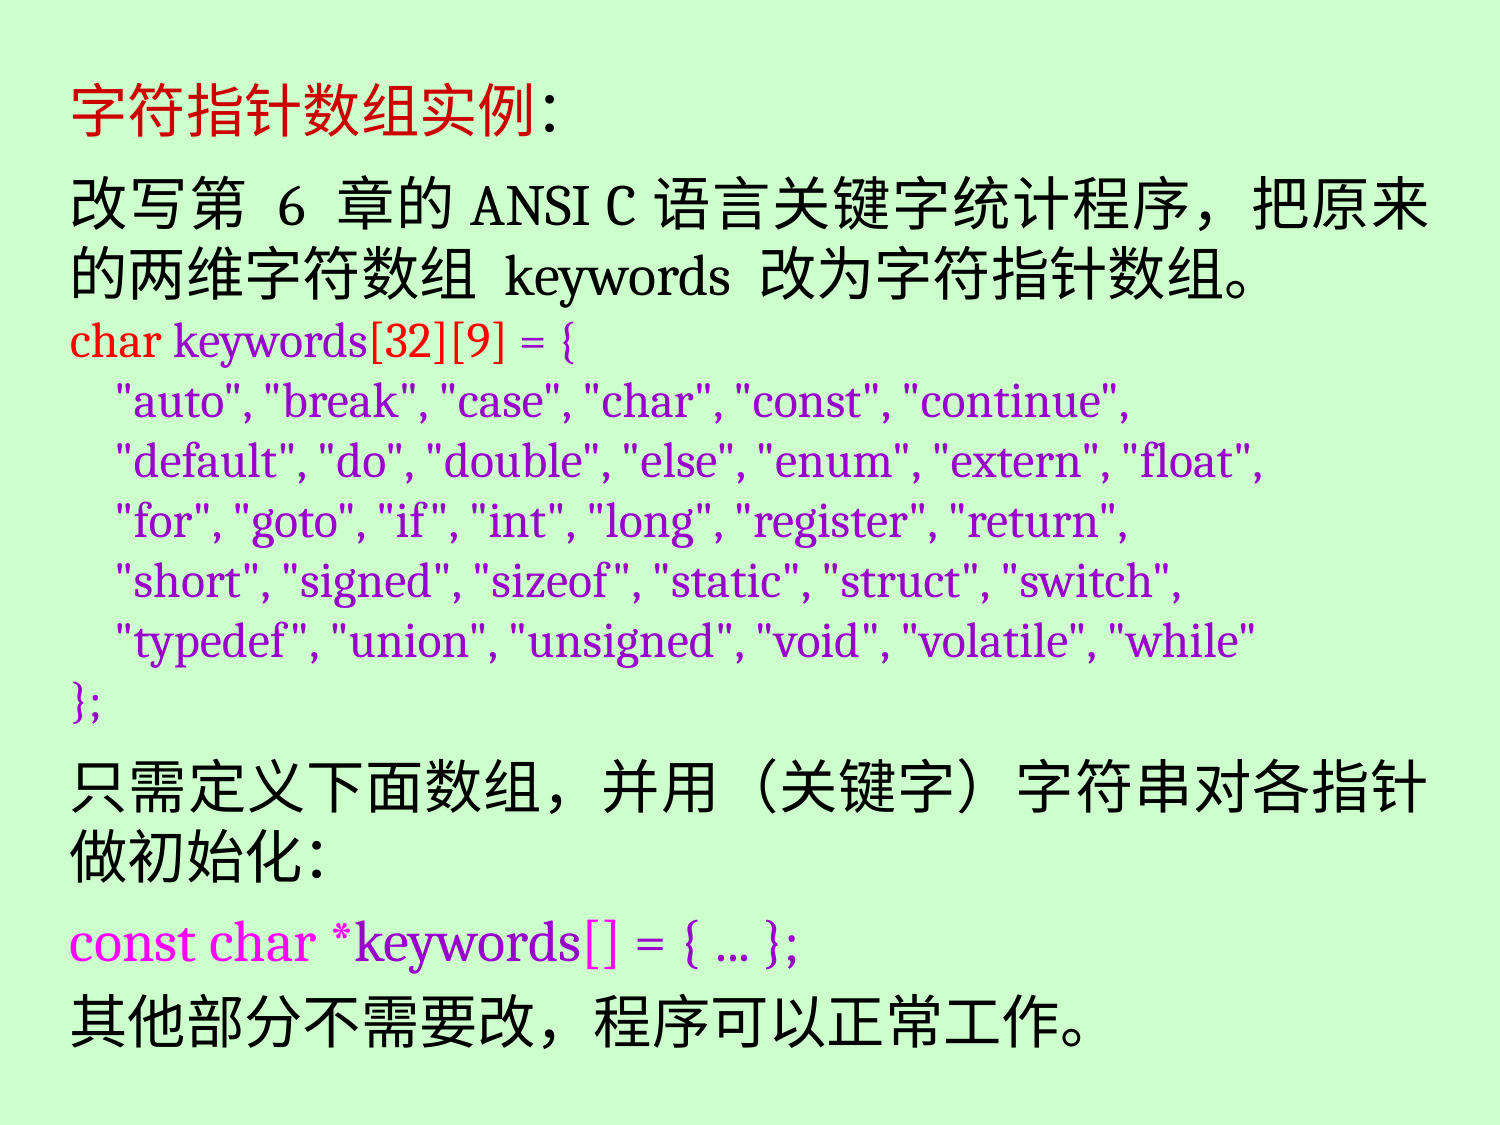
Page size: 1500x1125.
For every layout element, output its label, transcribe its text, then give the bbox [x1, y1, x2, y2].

text_box 字符指针数组实例： 改写第 6 章的ANSI C语言关键字统计程序，把原来的两维字符数组 keywords 改为字符指针数组。 char keywords[32][9] = { "auto", "break", "case", "char", "const", "continue", "default", "do", "double", "else", "enum", "extern", "float", "for", "goto", "if", "int", "long", "register", "return", "short", "signed", "sizeof", "static", "struct", "switch", "typedef", "union", "unsigned", "void", "volatile", "while" }; 只需定义下面数组，并用（关键字）字符串对各指针做初始化： const char *keywords[] = { ... }; 其他部分不需要改，程序可以正常工作。 [55, 66, 1445, 1063]
